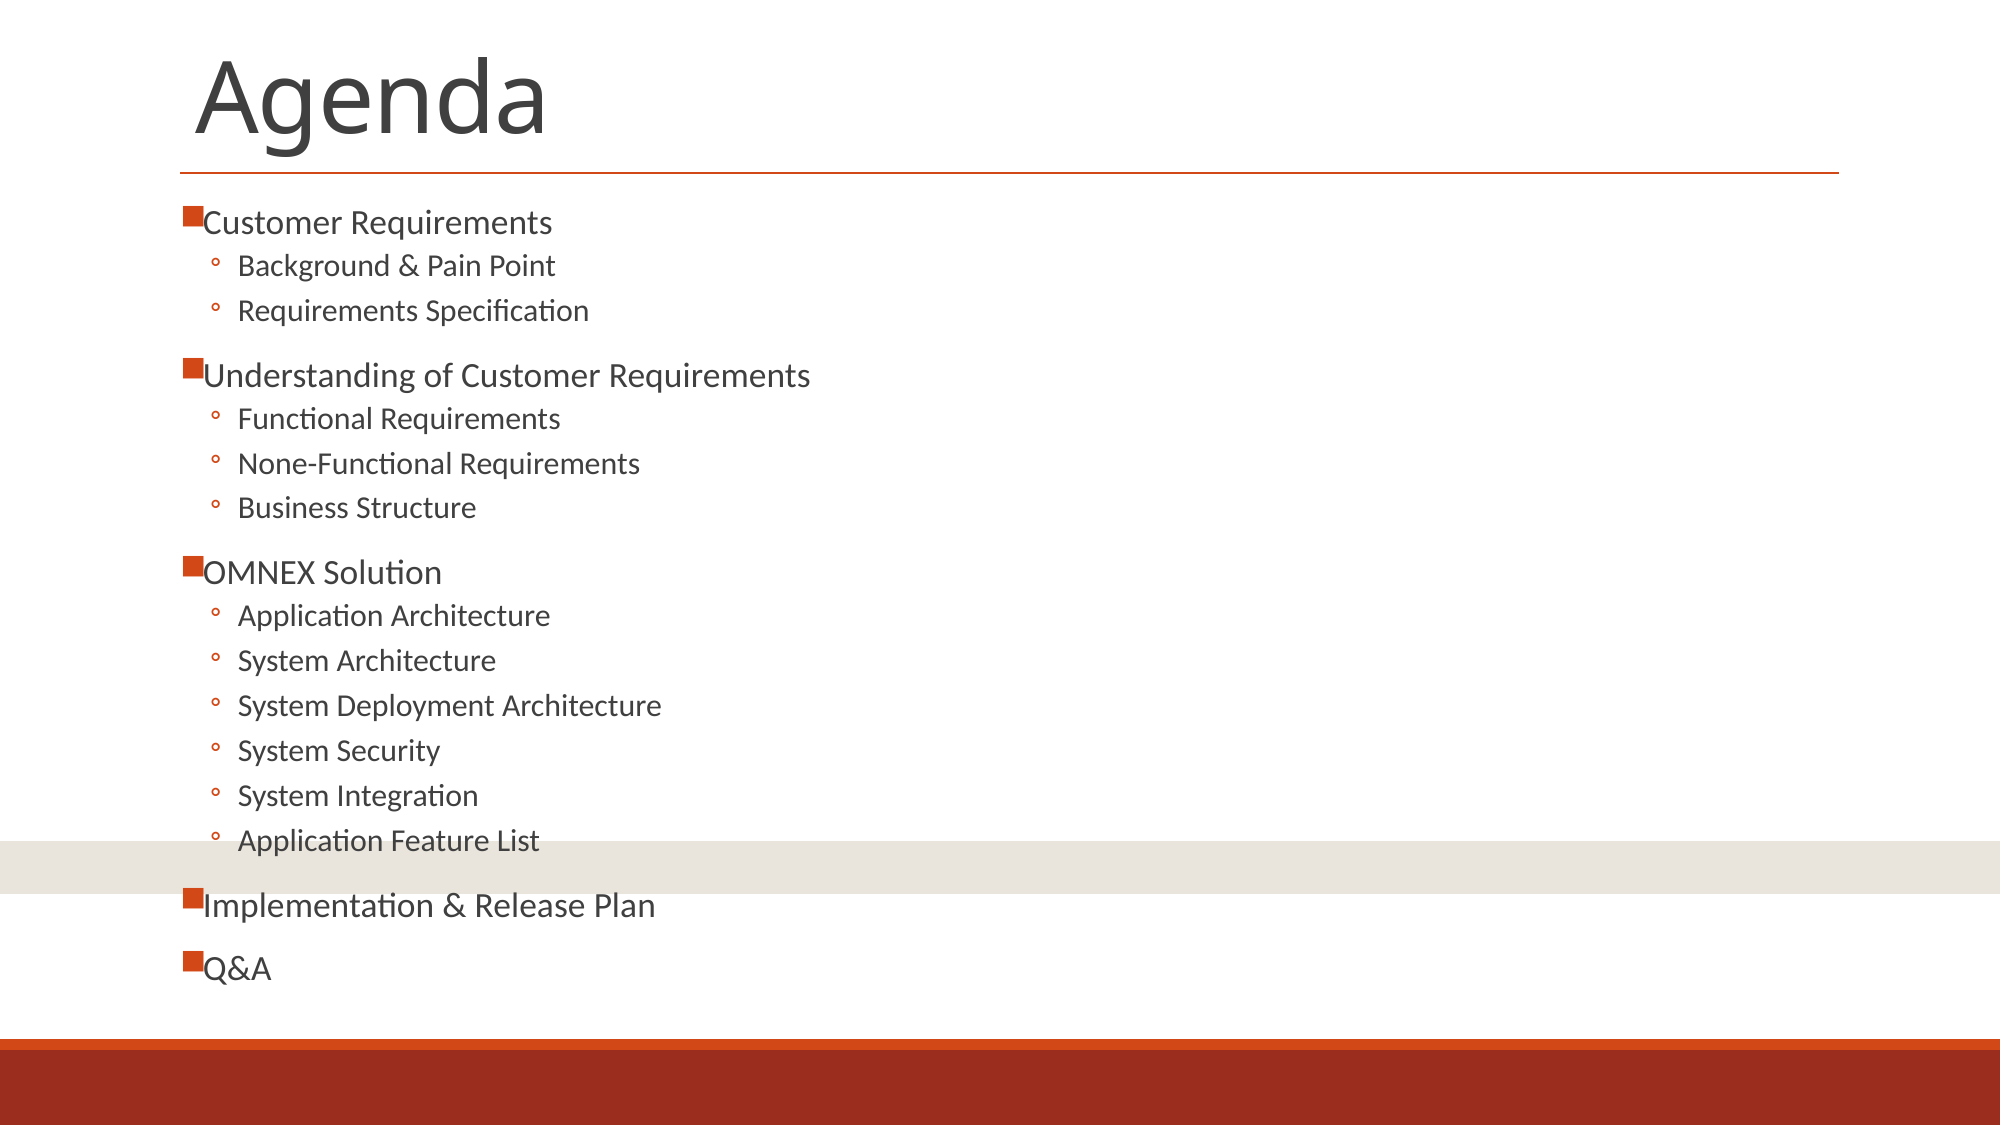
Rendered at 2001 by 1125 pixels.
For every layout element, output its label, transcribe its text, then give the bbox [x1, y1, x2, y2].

text_box [1830, 841, 2000, 894]
text_box [0, 841, 180, 894]
title Agenda [180, 40, 1830, 162]
list Customer Requirements Background & Pain Point Requirements Specification Understanding of Customer Requirements Functional Requirements None-Functional Requirements Business Structure OMNEX Solution Application Architecture System Architecture System Deployment Architecture System Security System Integration Application Feature List Implementation & Release Plan Q&A [180, 196, 1830, 1002]
